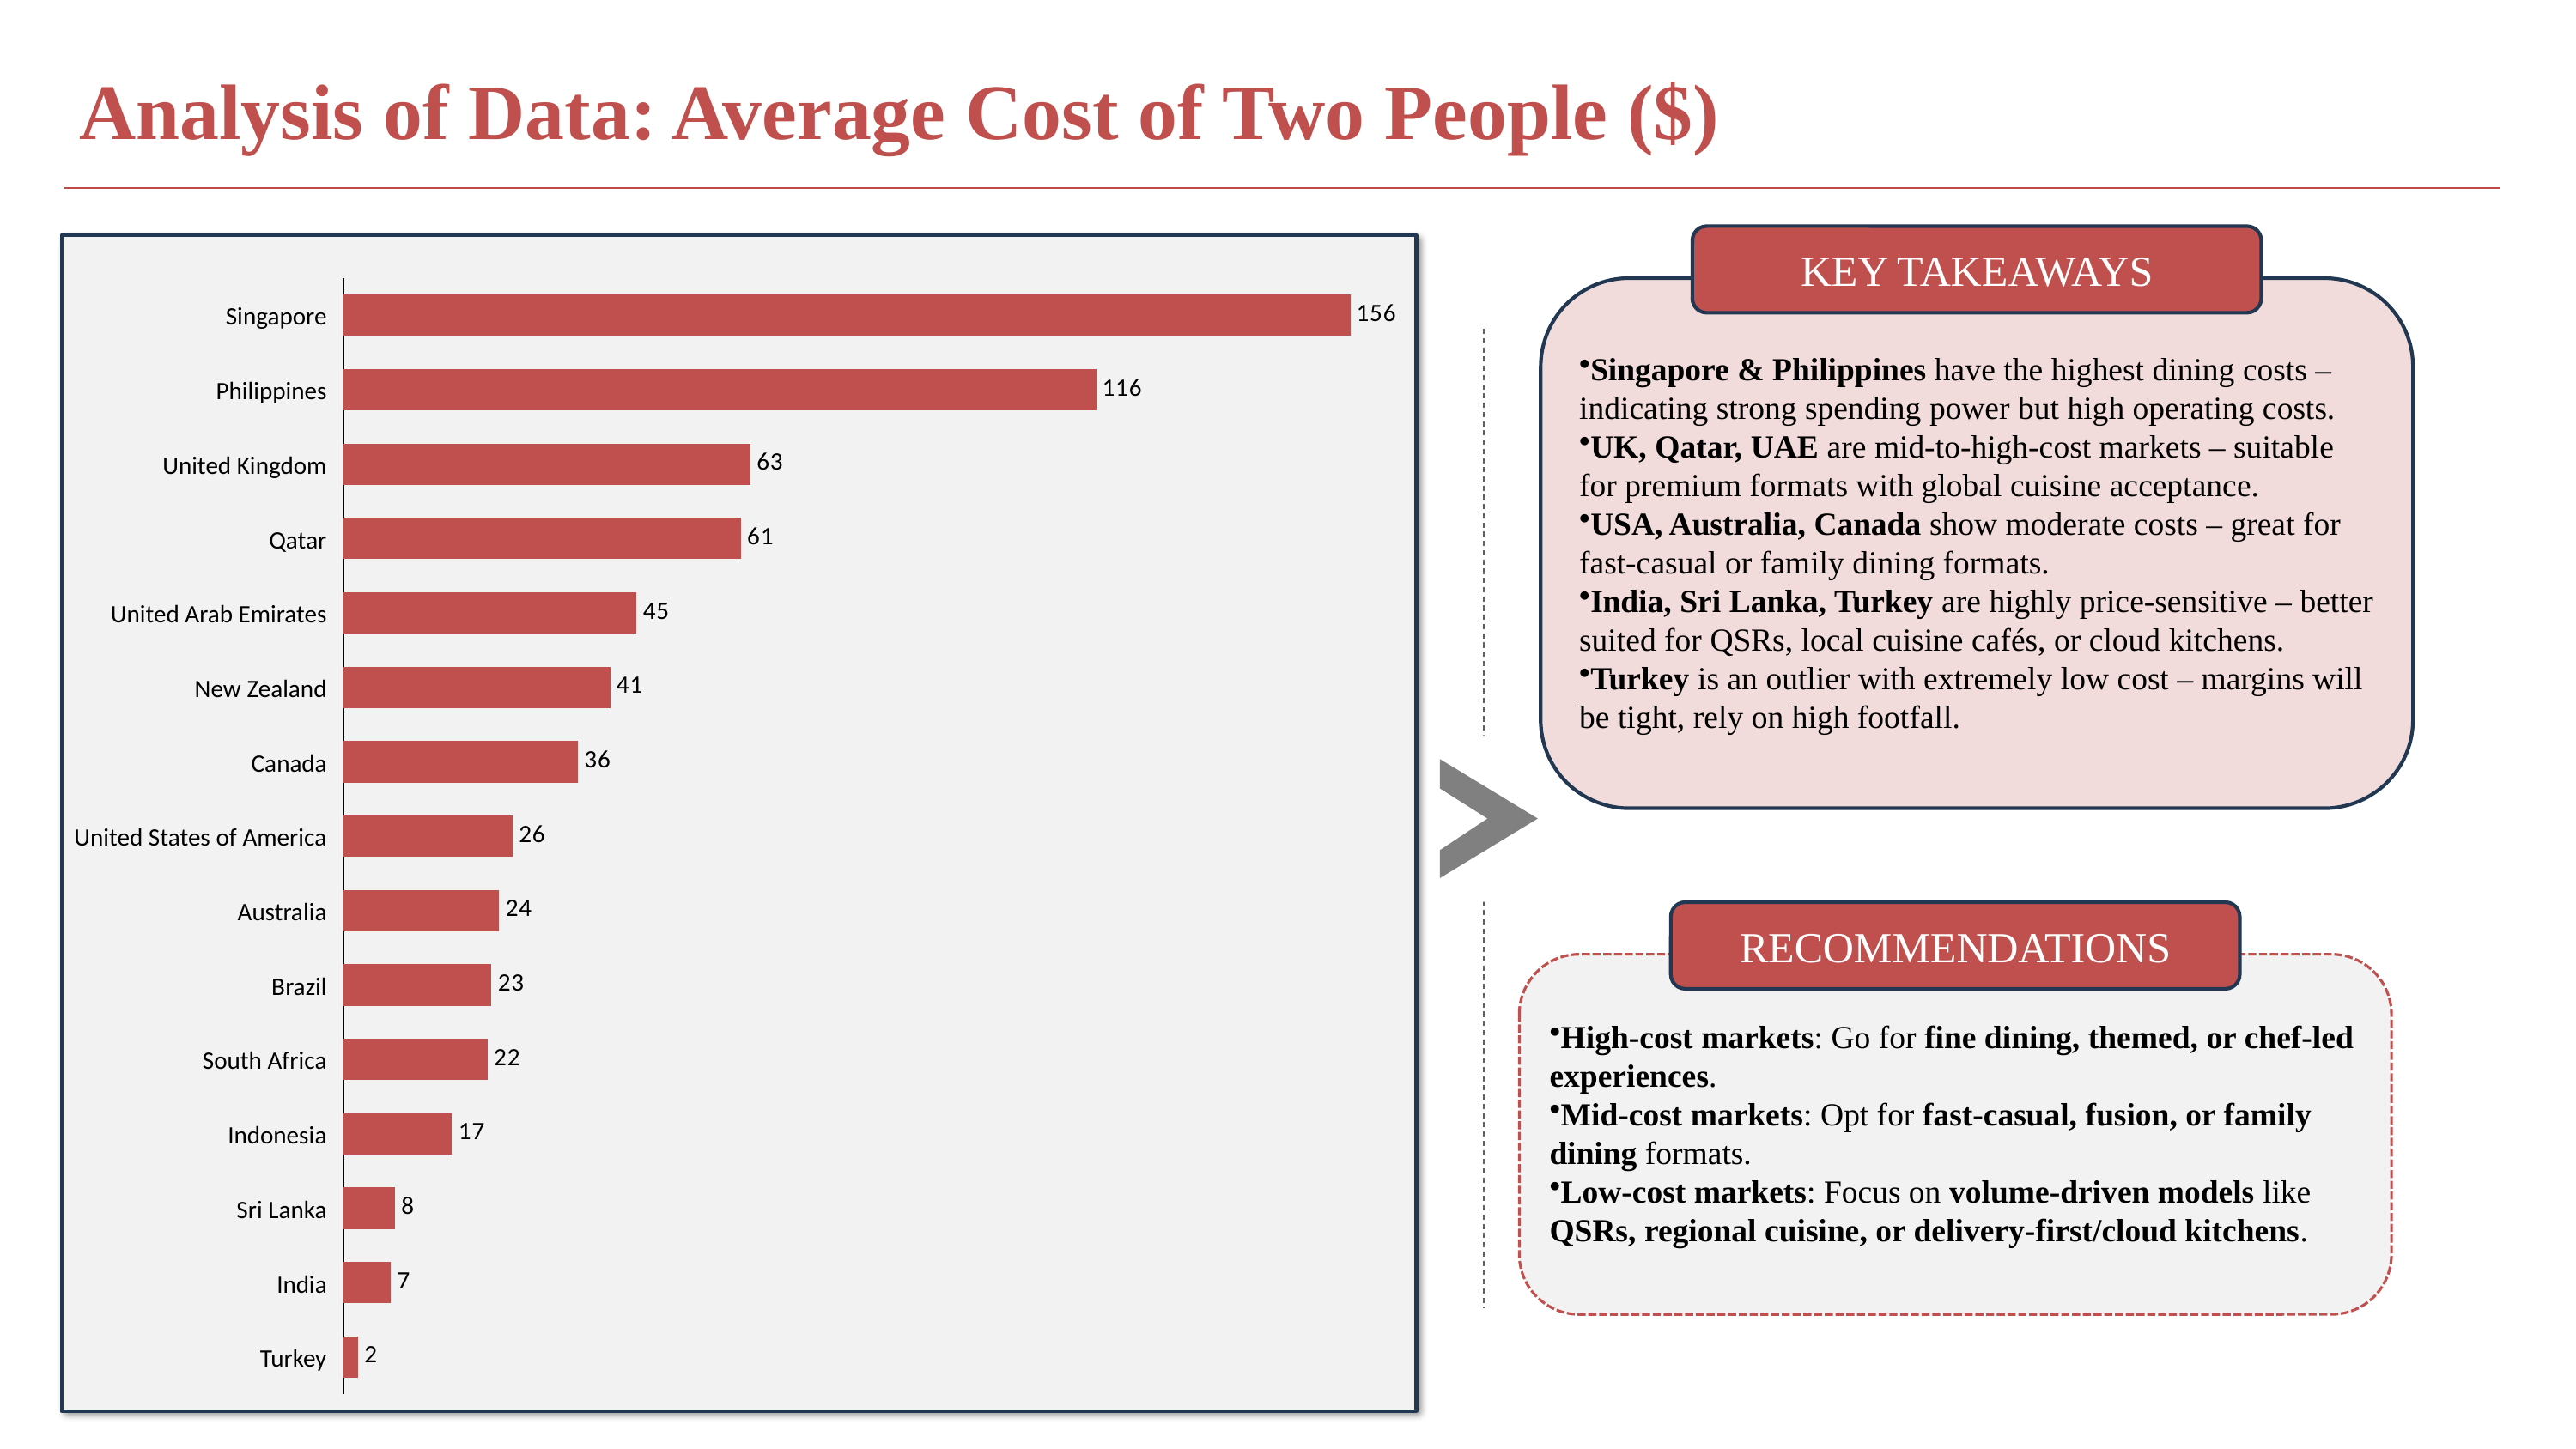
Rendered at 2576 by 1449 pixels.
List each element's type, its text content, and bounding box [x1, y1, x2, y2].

text_box Sri Lanka [236, 1193, 327, 1223]
text_box United States of America [74, 821, 327, 852]
text_box RECOMMENDATIONS [1668, 900, 2242, 991]
text_box High-cost markets: Go for fine dining, themed, or chef-led experiences. Mid-cost markets: Opt for fast-casual, fusion, or family dining formats. Low-cost markets: Focus on volume-driven models like QSRs, regional cuisine, or delivery-first/cloud kitchens. [1552, 952, 2394, 1317]
text_box Turkey [259, 1342, 327, 1373]
text_box Qatar [269, 523, 327, 554]
text_box Singapore & Philippines have the highest dining costs – indicating strong spending power but high operating costs. UK, Qatar, UAE are mid-to-high-cost markets – suitable for premium formats with global cuisine acceptance. USA, Australia, Canada show moderate costs – great for fast-casual or family dining formats. India, Sri Lanka, Turkey are highly price-sensitive – better suited for QSRs, local cuisine cafés, or cloud kitchens. Turkey is an outlier with extremely low cost – margins will be tight, rely on high footfall. [1547, 276, 2415, 810]
text_box KEY TAKEAWAYS [1690, 224, 2263, 315]
text_box Philippines [215, 374, 327, 405]
text_box Canada [251, 747, 327, 777]
text_box Australia [237, 895, 327, 926]
chart [331, 234, 1403, 1438]
text_box Singapore [226, 300, 327, 330]
text_box [1400, 233, 1419, 1413]
text_box Indonesia [228, 1119, 327, 1149]
text_box Analysis of Data: Average Cost of Two People ($) [66, 53, 2375, 161]
text_box New Zealand [194, 672, 327, 703]
text_box South Africa [203, 1044, 327, 1075]
text_box United Kingdom [161, 449, 327, 480]
text_box India [276, 1267, 327, 1298]
text_box United Arab Emirates [110, 597, 327, 628]
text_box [1427, 328, 1550, 1309]
text_box [60, 233, 333, 1413]
text_box Brazil [271, 969, 327, 1000]
